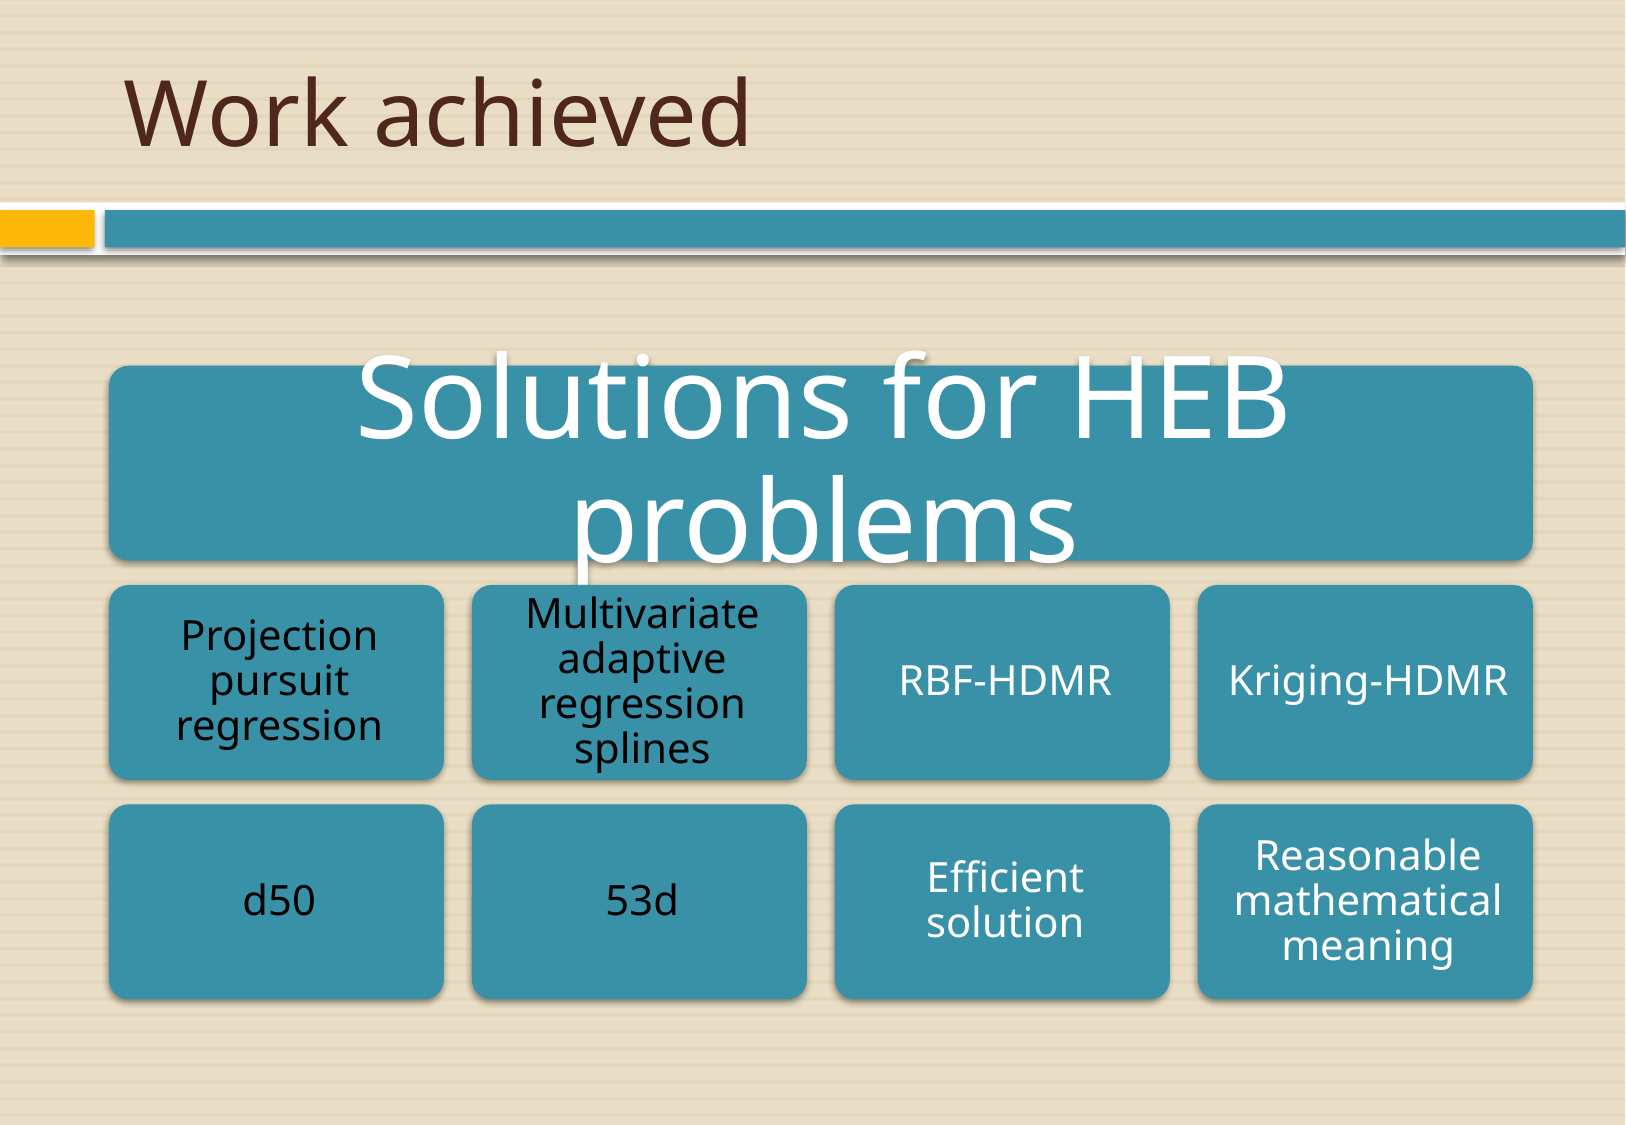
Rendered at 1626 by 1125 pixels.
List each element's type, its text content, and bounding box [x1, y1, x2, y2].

title Work achieved [108, 28, 1558, 191]
